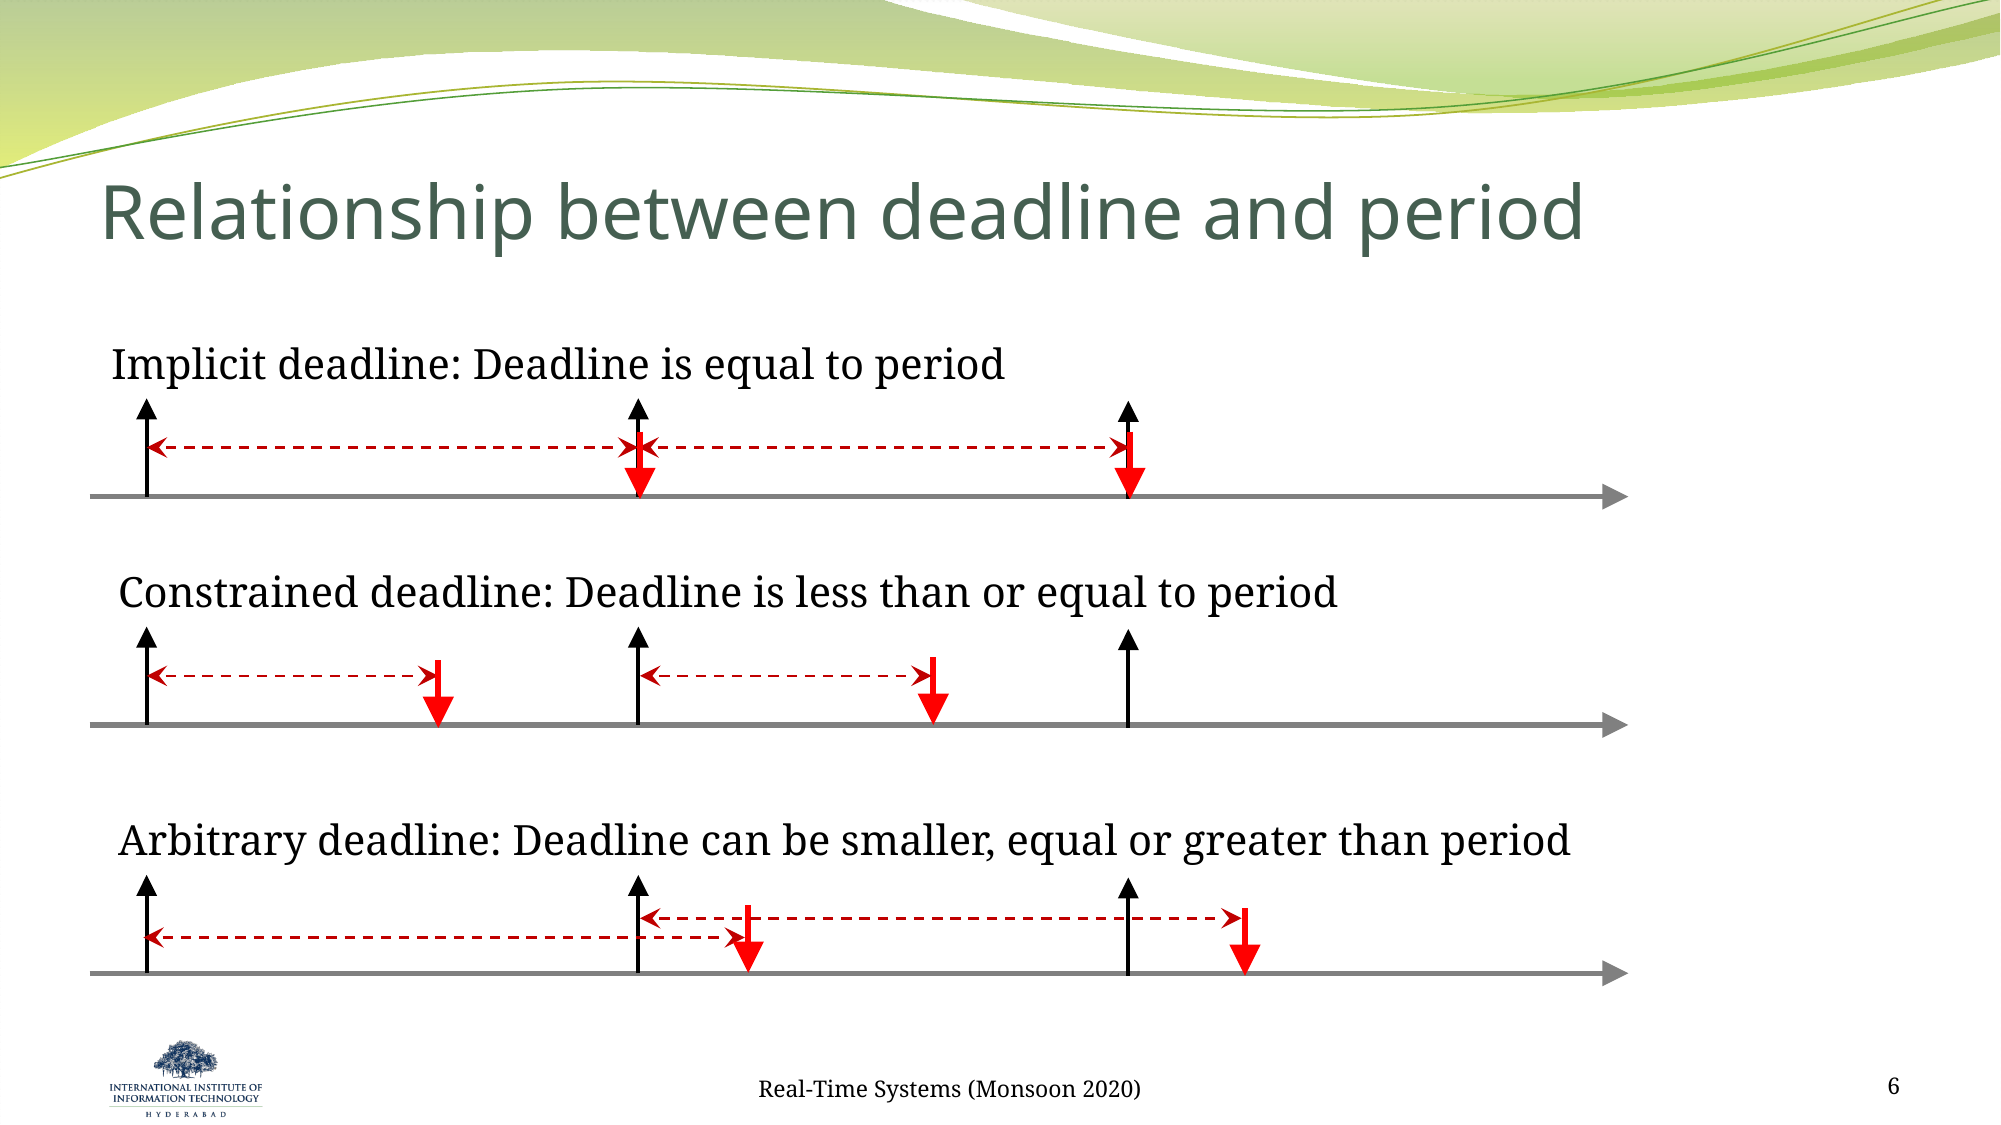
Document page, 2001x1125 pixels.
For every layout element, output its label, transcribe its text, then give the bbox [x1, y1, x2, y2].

slide_number 6 [1733, 1042, 1900, 1103]
footer Real-Time Systems (Monsoon 2020) [583, 1042, 1317, 1103]
text_box Arbitrary deadline: Deadline can be smaller, equal or greater than period [103, 806, 1665, 872]
title Relationship between deadline and period [99, 67, 1900, 255]
text_box Implicit deadline: Deadline is equal to period [96, 329, 1659, 395]
text_box Constrained deadline: Deadline is less than or equal to period [103, 558, 1665, 624]
picture [106, 1037, 266, 1120]
